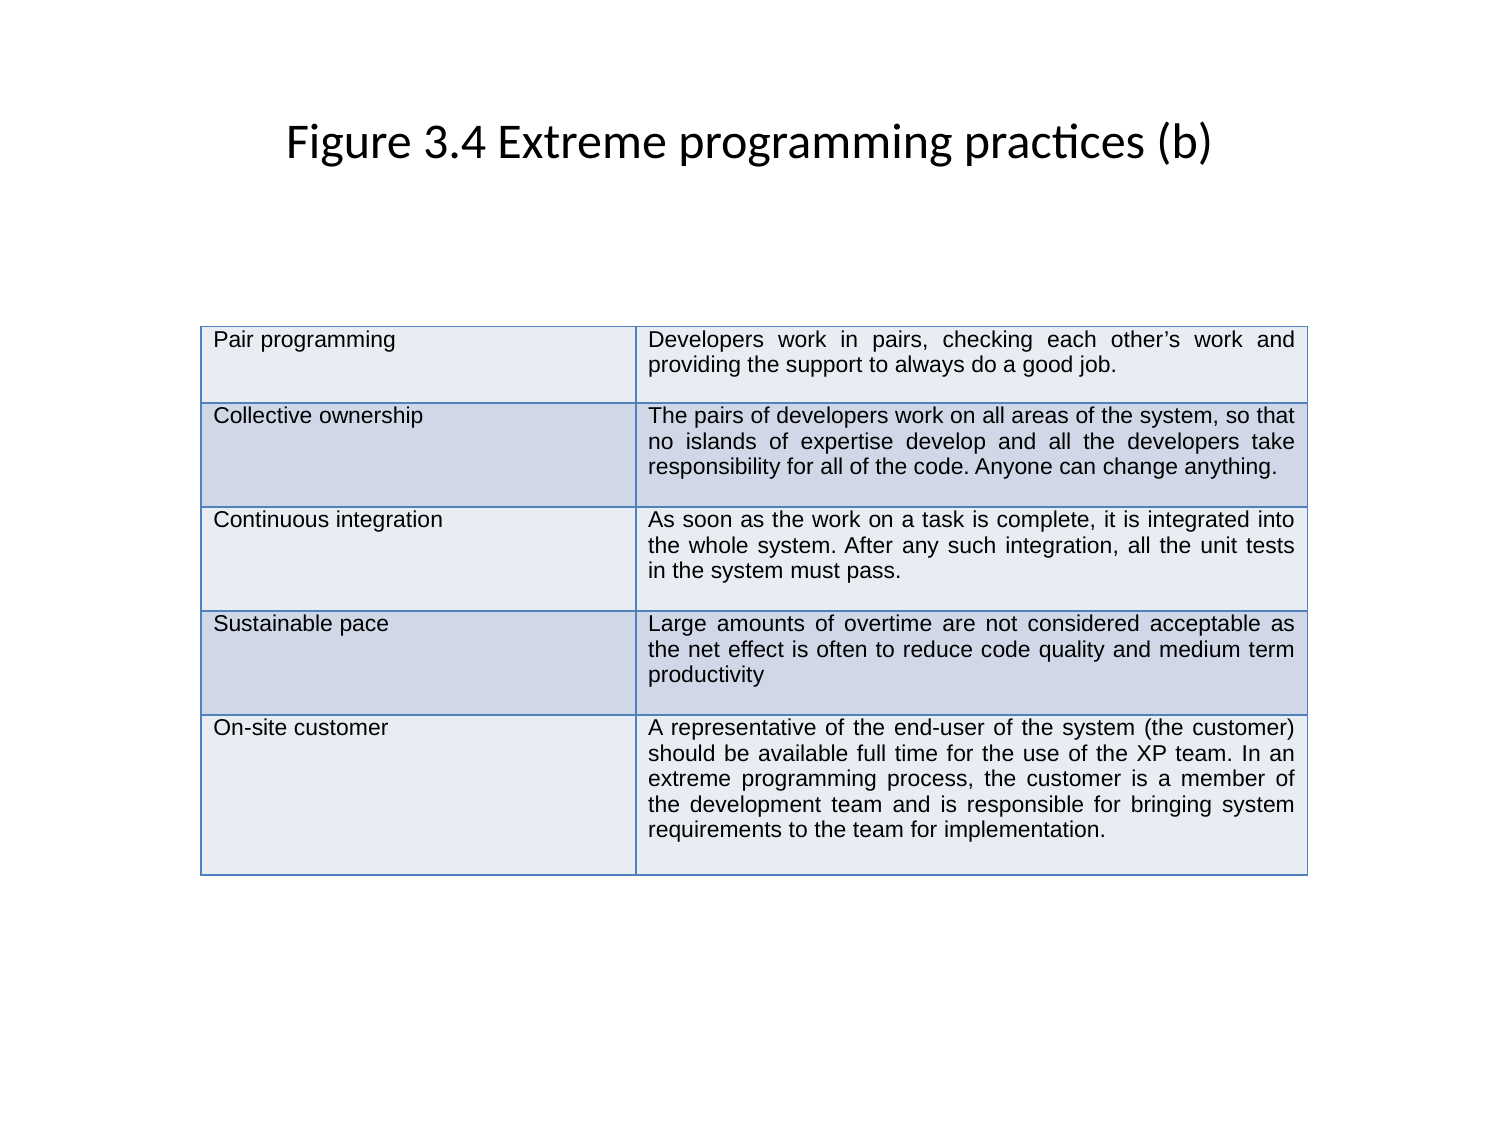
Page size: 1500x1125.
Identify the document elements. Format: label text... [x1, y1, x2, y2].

table_cell The pairs of developers work on all areas of the system, so that no islands of expertise develop and all the developers take responsibility for all of the code. Anyone can change anything. [637, 404, 1307, 506]
table_cell Large amounts of overtime are not considered acceptable as the net effect is often to reduce code quality and medium term productivity [637, 612, 1307, 714]
table_cell Collective ownership [202, 404, 635, 506]
table_header Developers work in pairs, checking each other’s work and providing the support to always do a good job. [637, 327, 1307, 402]
table_cell Continuous integration [202, 508, 635, 610]
table_header Pair programming [202, 327, 635, 402]
title Figure 3.4 Extreme programming practices (b) [74, 44, 1426, 233]
table_cell On-site customer [202, 716, 635, 874]
table_cell Sustainable pace [202, 612, 635, 714]
table_cell A representative of the end-user of the system (the customer) should be available full time for the use of the XP team. In an extreme programming process, the customer is a member of the development team and is responsible for bringing system requirements to the team for implementation. [637, 716, 1307, 874]
table_cell As soon as the work on a task is complete, it is integrated into the whole system. After any such integration, all the unit tests in the system must pass. [637, 508, 1307, 610]
